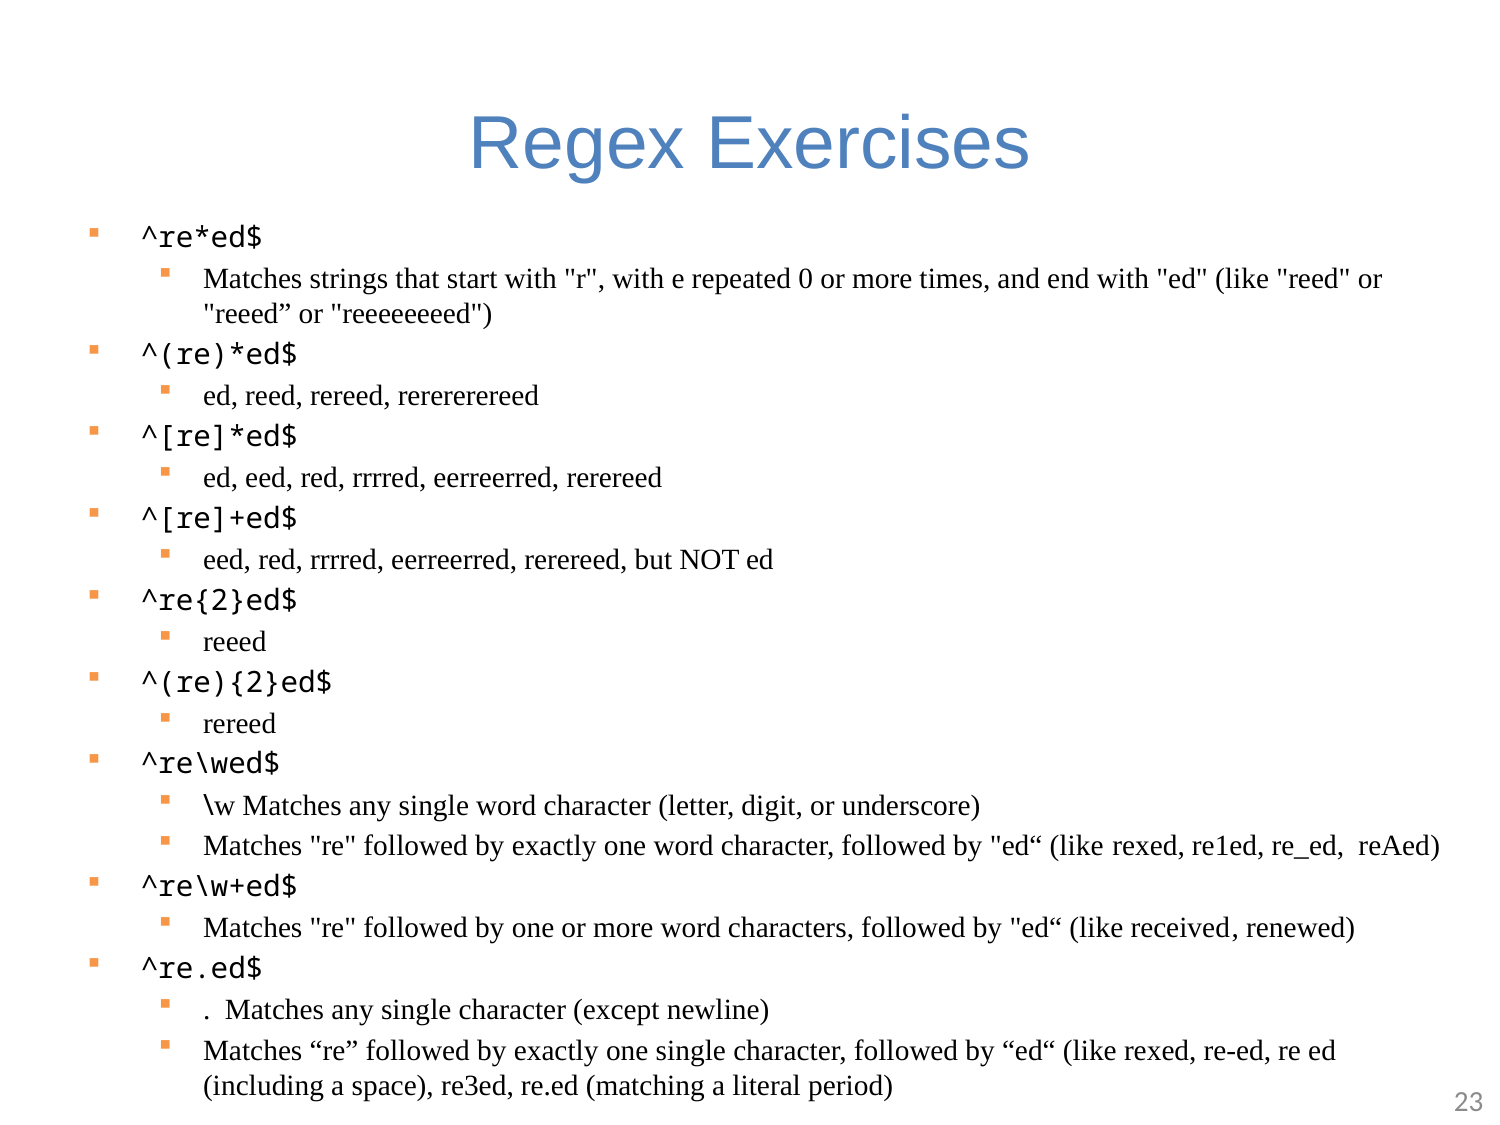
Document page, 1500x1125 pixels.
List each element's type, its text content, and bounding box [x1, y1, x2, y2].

title Regex Exercises [75, 45, 1425, 211]
list ^re*ed$ Matches strings that start with "r", with e repeated 0 or more times, and end with "ed" (like "reed" or "reeed” or "reeeeeeeed") ^(re)*ed$ ed, reed, rereed, rerererereed ^[re]*ed$ ed, eed, red, rrrred, eerreerred, rerereed ^[re]+ed$ eed, red, rrrred, eerreerred, rerereed, but NOT ed ^re{2}ed$ reeed ^(re){2}ed$ rereed ^re\wed$ \w Matches any single word character (letter, digit, or underscore) Matches "re" followed by exactly one word character, followed by "ed“ (like rexed, re1ed, re_ed, reAed) ^re\w+ed$ Matches "re" followed by one or more word characters, followed by "ed“ (like received, renewed) ^re.ed$ . Matches any single character (except newline) Matches “re” followed by exactly one single character, followed by “ed“ (like rexed, re-ed, re ed (including a space), re3ed, re.ed (matching a literal period) [72, 211, 1459, 1125]
slide_number 23 [1404, 1069, 1499, 1125]
